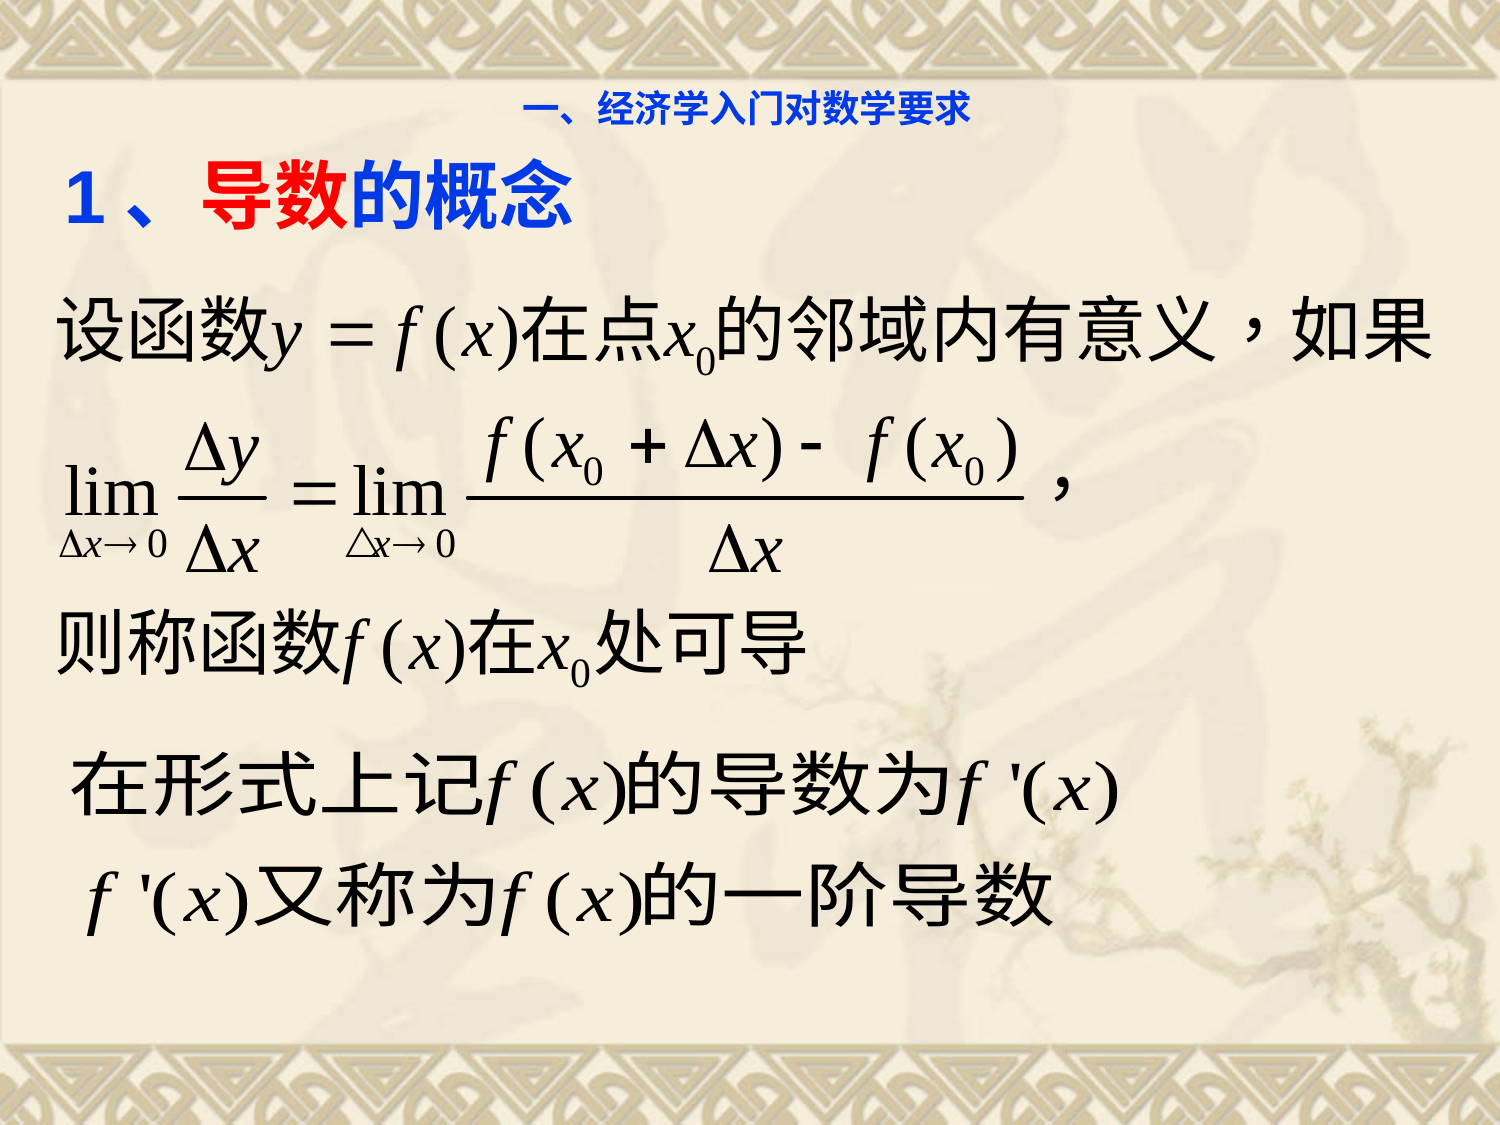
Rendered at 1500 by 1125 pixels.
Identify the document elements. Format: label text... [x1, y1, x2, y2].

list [46, 280, 1449, 703]
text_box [58, 737, 1137, 951]
title 1、导数的概念 [49, 99, 1451, 282]
text_box 一、经济学入门对数学要求 [46, 82, 1448, 133]
picture [0, 0, 1500, 1125]
